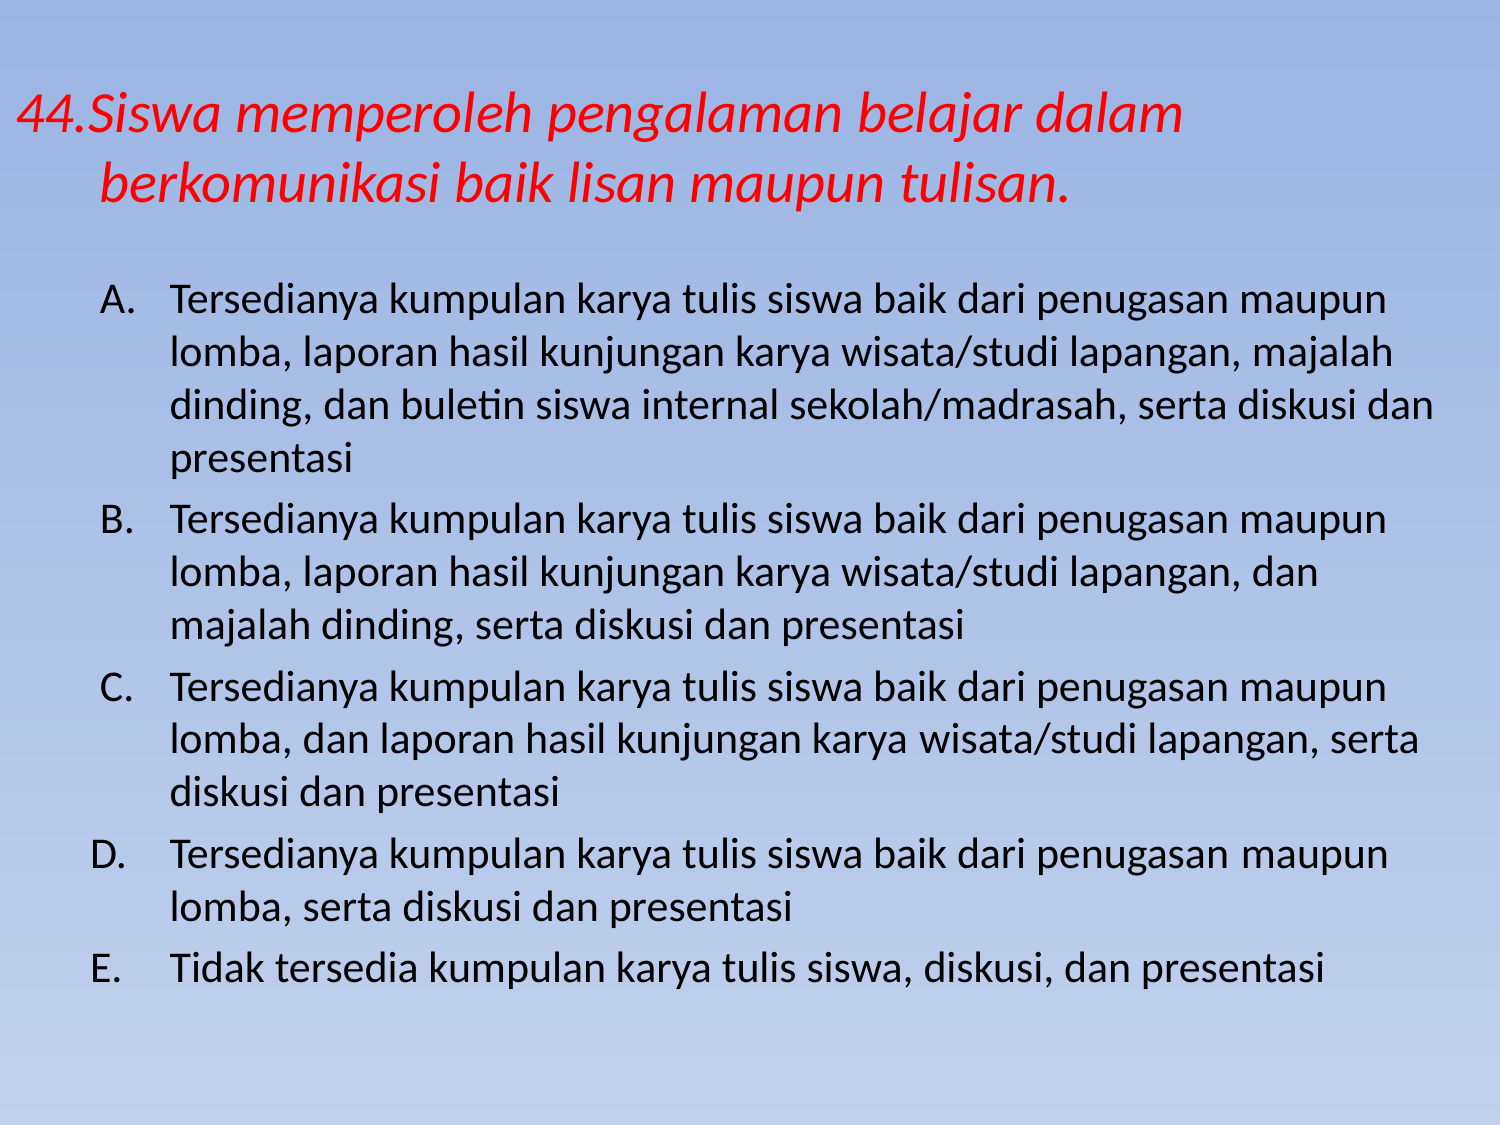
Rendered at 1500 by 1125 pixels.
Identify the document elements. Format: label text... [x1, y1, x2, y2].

list A. Tersedianya kumpulan karya tulis siswa baik dari penugasan maupun lomba, laporan hasil kunjungan karya wisata/studi lapangan, majalah dinding, dan buletin siswa internal sekolah/madrasah, serta diskusi dan presentasi B. Tersedianya kumpulan karya tulis siswa baik dari penugasan maupun lomba, laporan hasil kunjungan karya wisata/studi lapangan, dan majalah dinding, serta diskusi dan presentasi C. Tersedianya kumpulan karya tulis siswa baik dari penugasan maupun lomba, dan laporan hasil kunjungan karya wisata/studi lapangan, serta diskusi dan presentasi D. Tersedianya kumpulan karya tulis siswa baik dari penugasan maupun lomba, serta diskusi dan presentasi E. Tidak tersedia kumpulan karya tulis siswa, diskusi, dan presentasi [75, 262, 1463, 1005]
title 44.Siswa memperoleh pengalaman belajar dalam berkomunikasi baik lisan maupun tulisan. [0, 50, 1350, 238]
